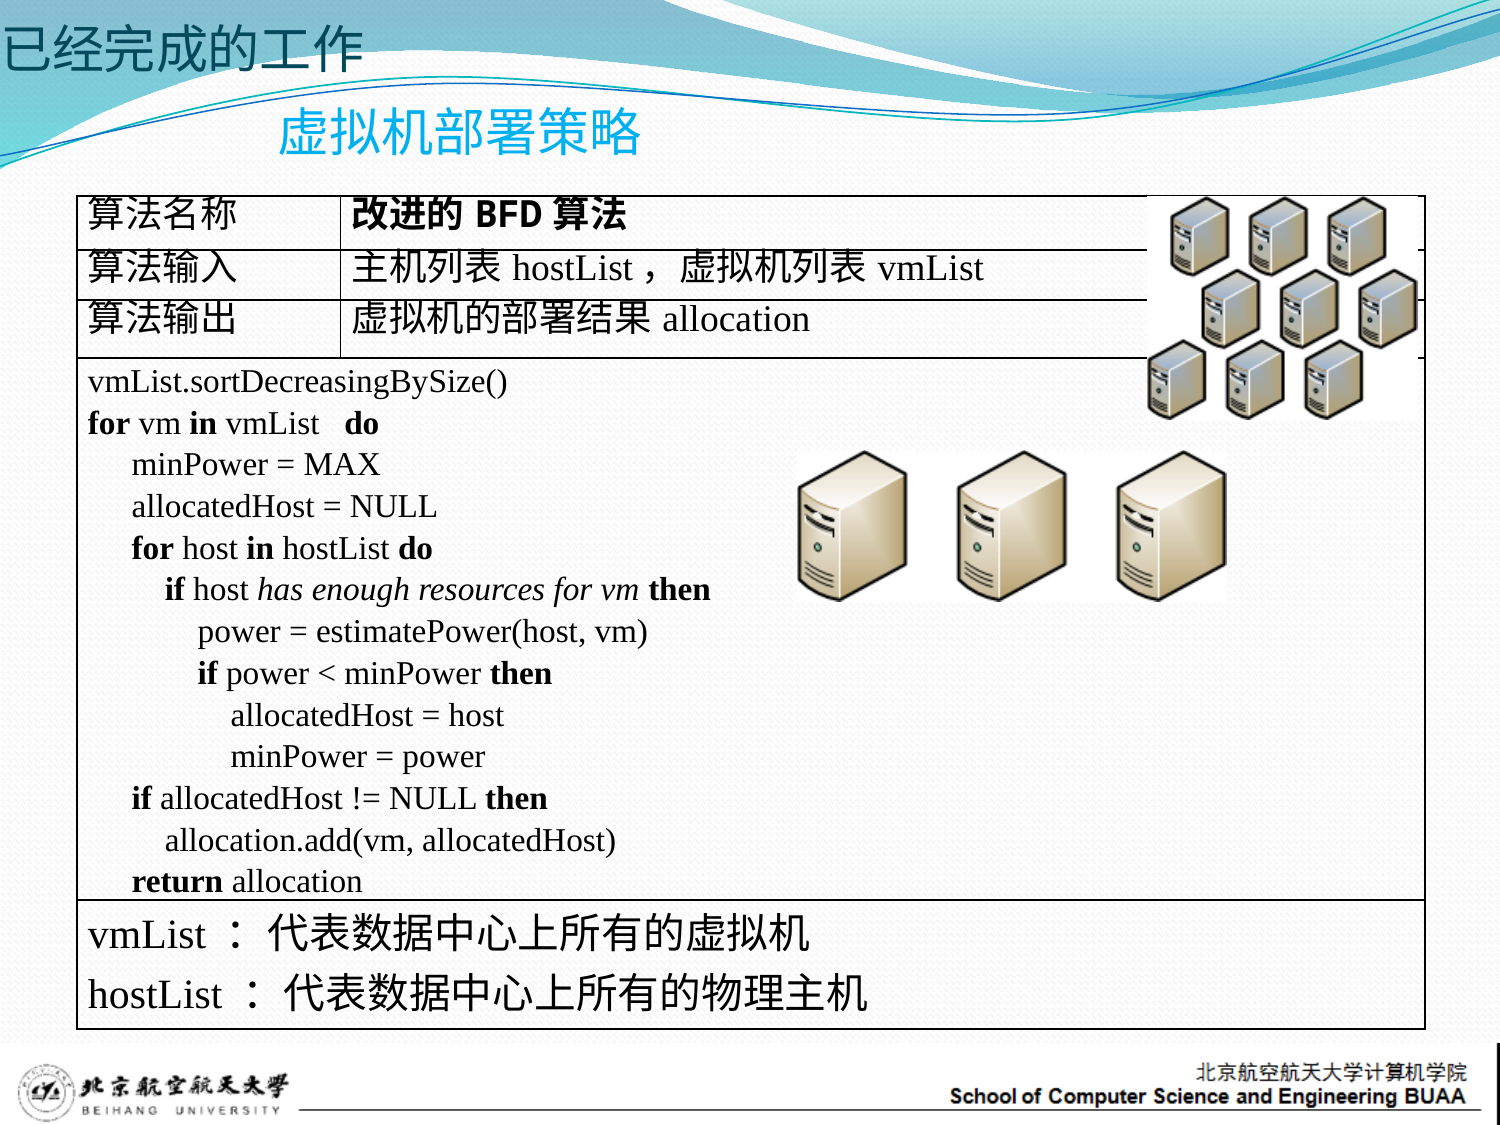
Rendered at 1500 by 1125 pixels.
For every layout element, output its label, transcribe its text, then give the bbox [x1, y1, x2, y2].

table_cell 算法输入 [78, 251, 340, 299]
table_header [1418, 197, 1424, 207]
text_box 虚拟机部署策略 [277, 83, 1425, 167]
picture [0, 1043, 1500, 1125]
table_cell vmList ：代表数据中心上所有的虚拟机 hostList ：代表数据中心上所有的物理主机 [78, 901, 1424, 1028]
table_cell vmList.sortDecreasingBySize() for vm in vmList do minPower = MAX allocatedHost = NULL for host in hostList do if host has enough resources for vm then power = estimatePower(host, vm) if power < minPower then allocatedHost = host minPower = power if allocatedHost != NULL then allocation.add(vm, allocatedHost) return allocation [78, 359, 1424, 899]
picture [796, 449, 1228, 602]
table_header 算法名称 [78, 197, 340, 249]
table_header 改进的BFD算法 [341, 197, 1145, 249]
text_box 已经完成的工作 [0, 0, 1148, 84]
table_cell 主机列表hostList，虚拟机列表vmList [341, 251, 1140, 299]
table_cell 算法输出 [78, 301, 340, 357]
picture [1147, 195, 1418, 420]
table_cell 虚拟机的部署结果allocation [341, 301, 1140, 357]
